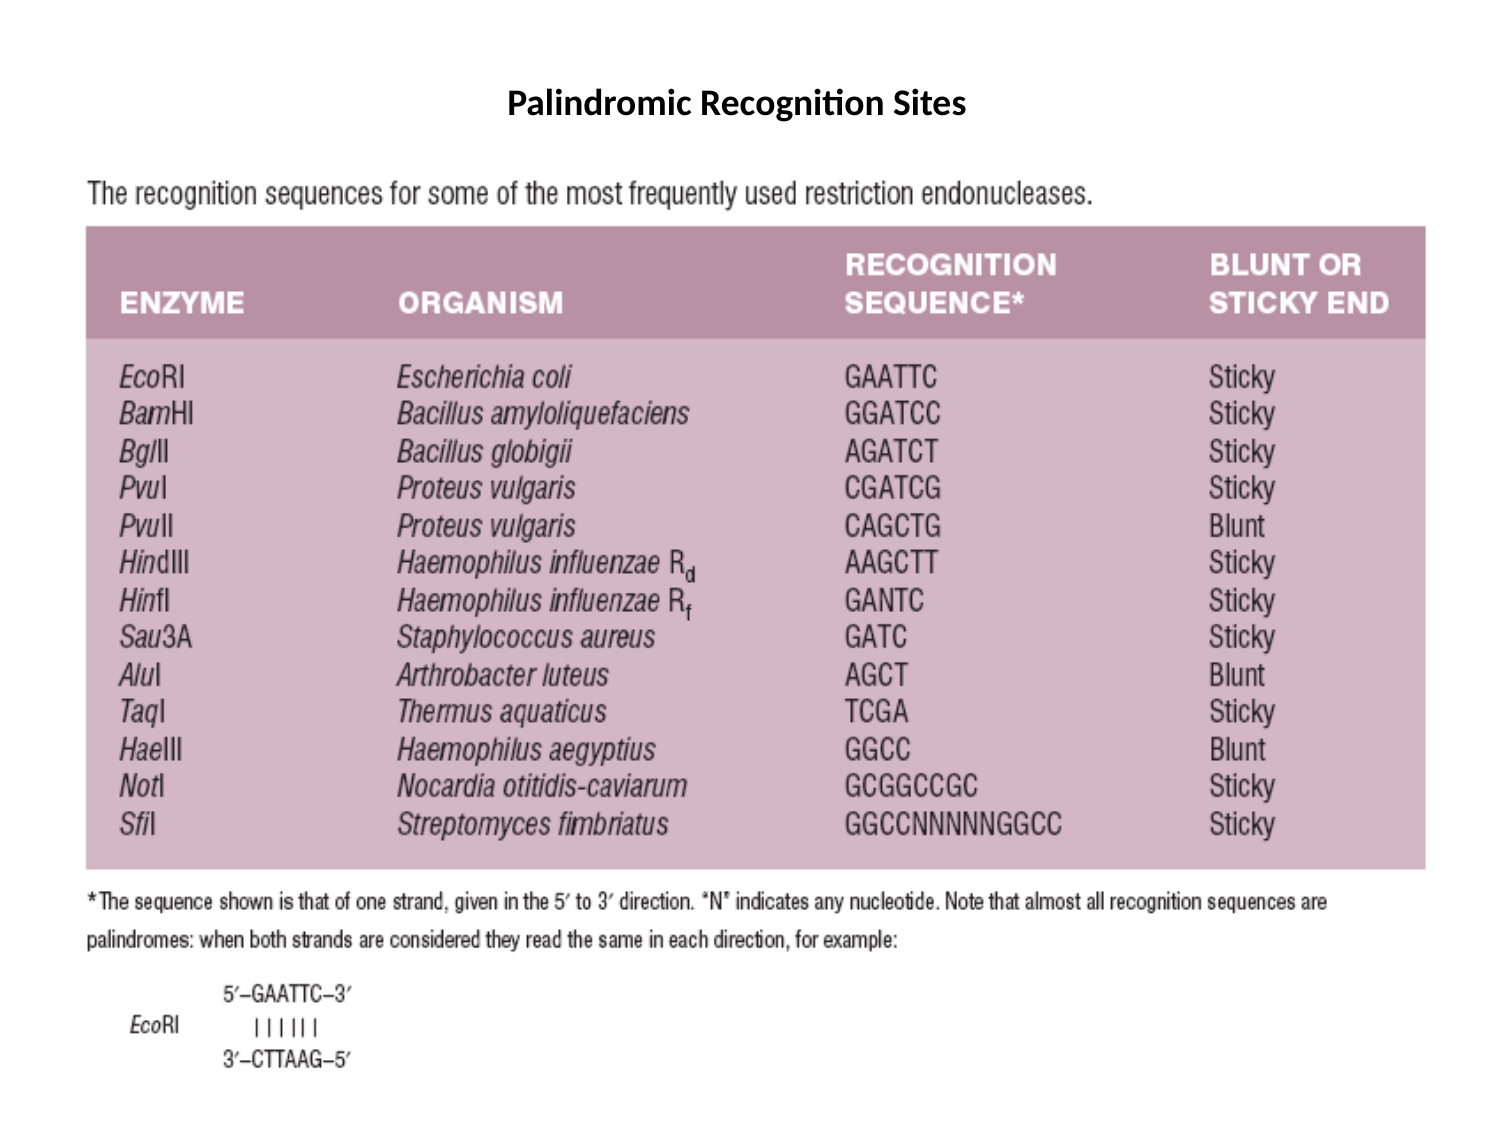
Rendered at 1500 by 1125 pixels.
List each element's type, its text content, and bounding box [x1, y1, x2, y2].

picture [58, 172, 1442, 1079]
text_box Palindromic Recognition Sites [492, 70, 982, 130]
